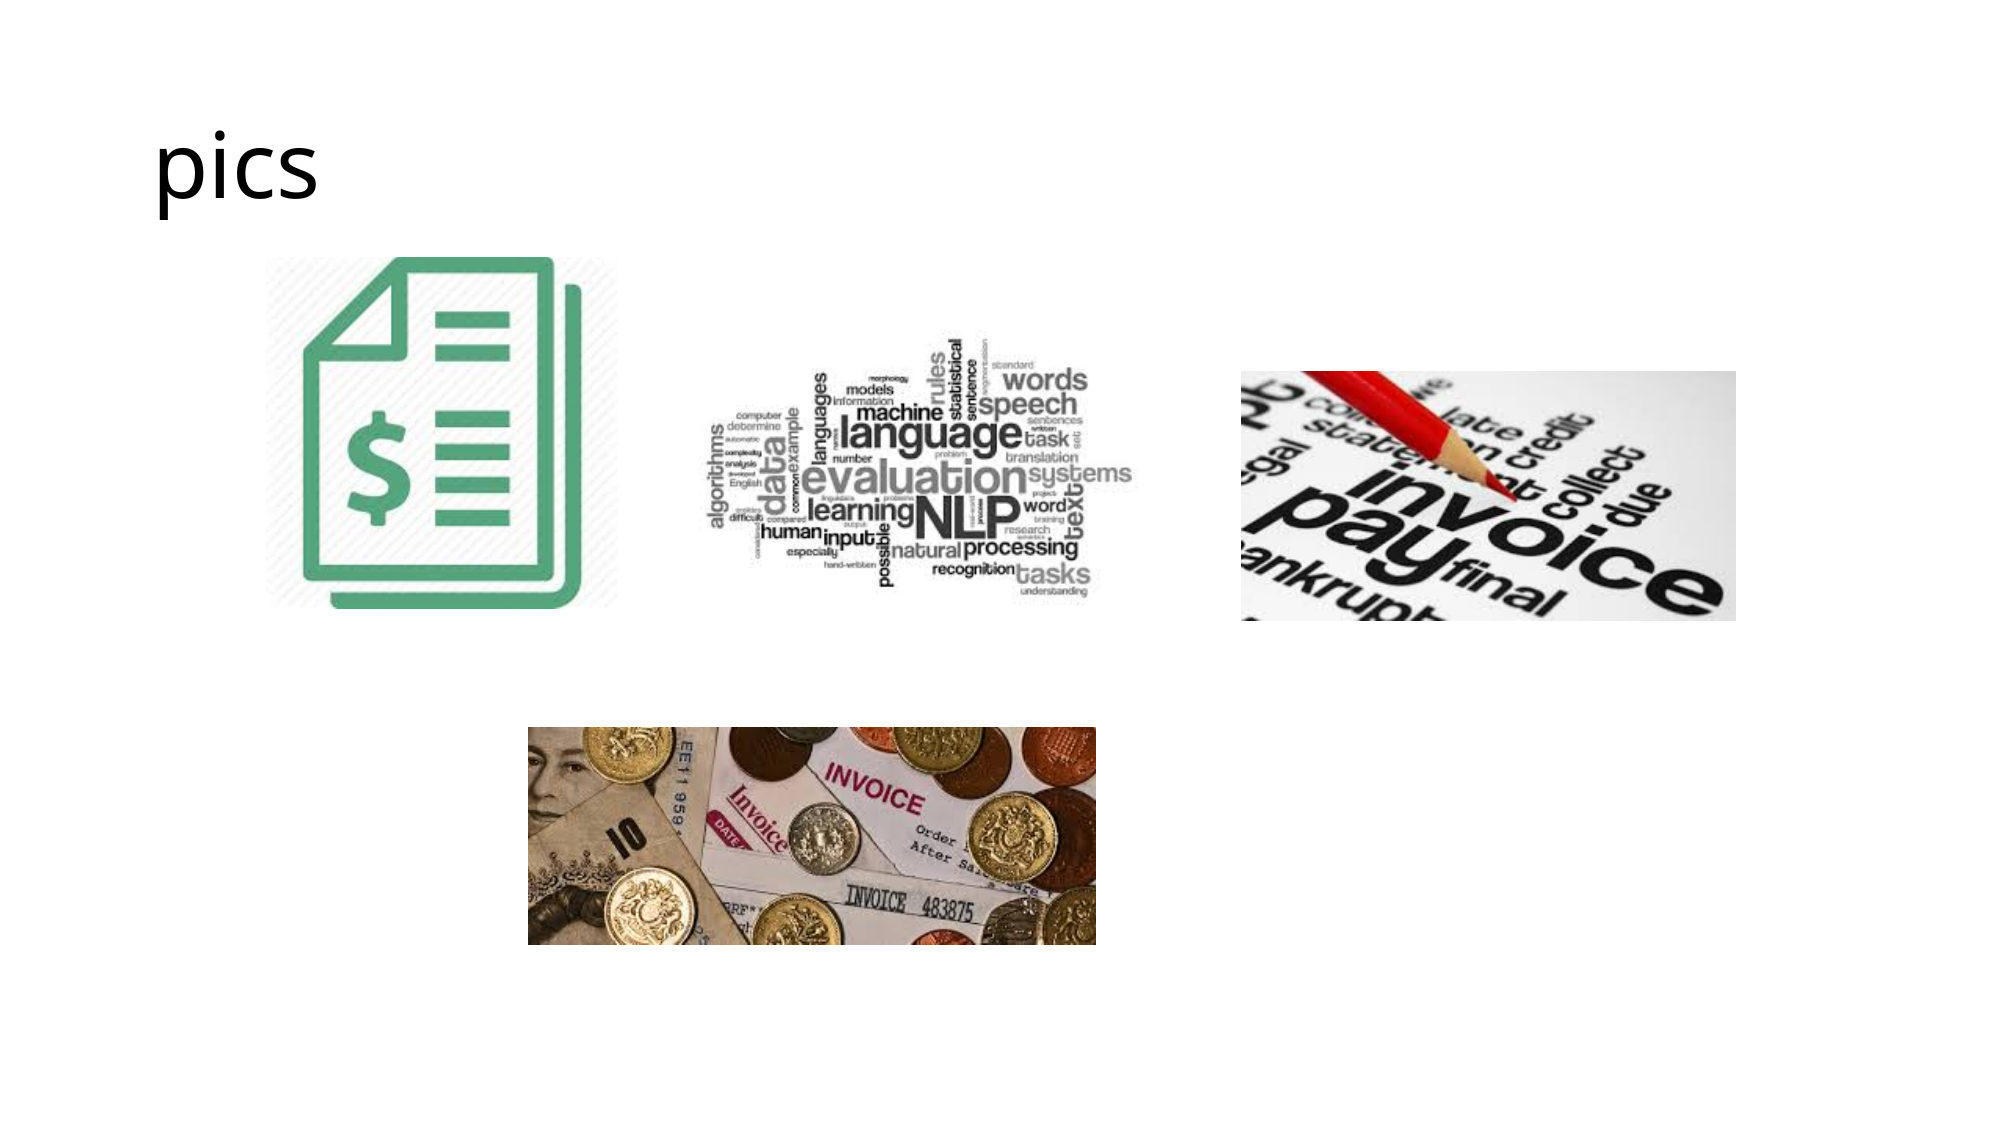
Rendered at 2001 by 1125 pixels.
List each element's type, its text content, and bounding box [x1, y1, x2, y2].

title pics [137, 59, 1863, 278]
picture [528, 726, 1096, 945]
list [699, 330, 1143, 609]
picture [266, 257, 619, 609]
picture [1241, 371, 1736, 621]
